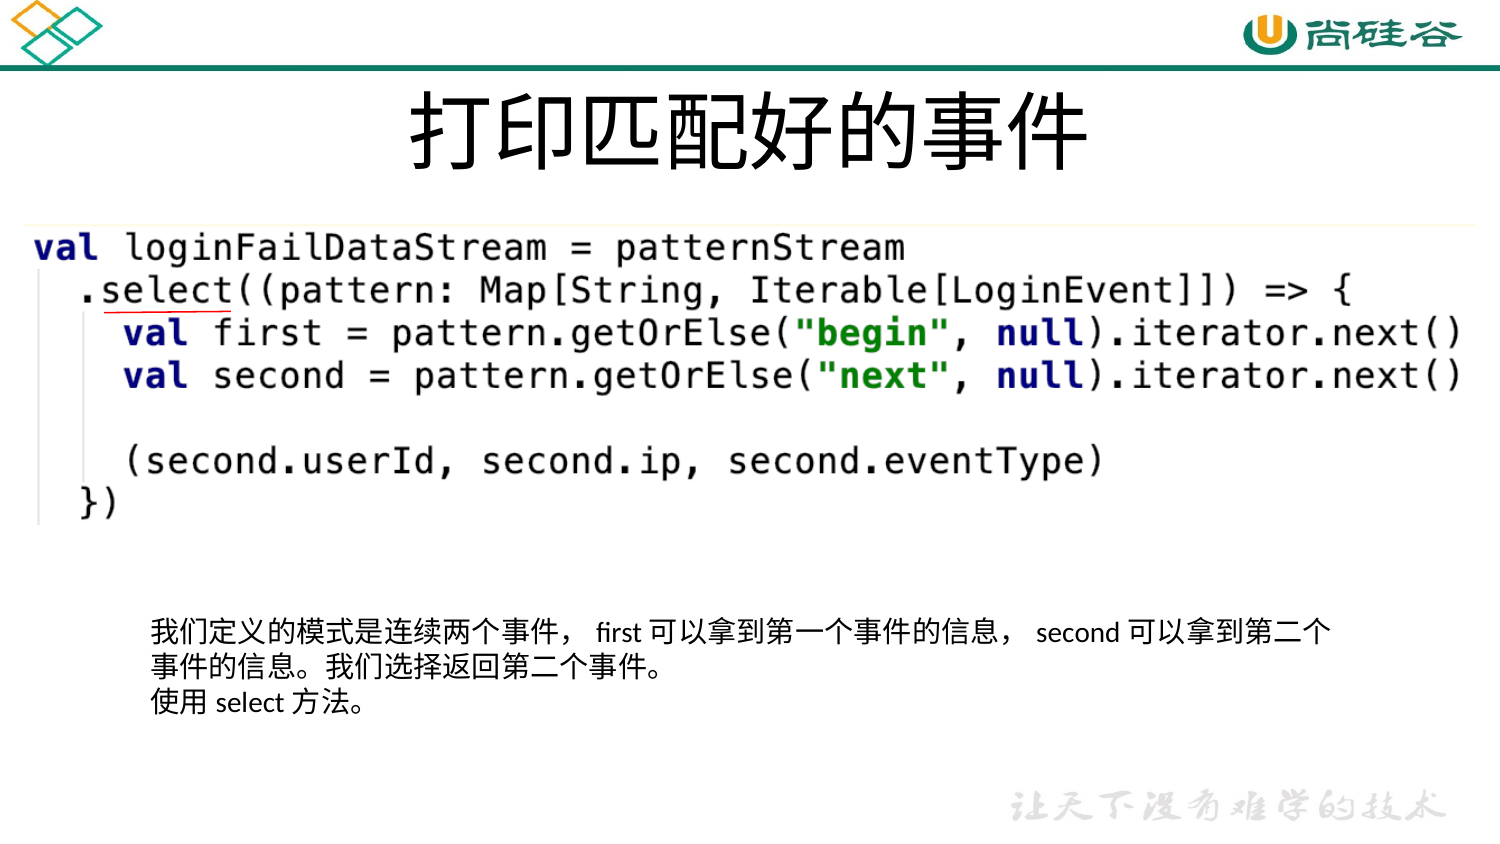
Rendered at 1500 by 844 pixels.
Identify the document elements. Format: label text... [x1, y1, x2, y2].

text_box 我们定义的模式是连续两个事件，first可以拿到第一个事件的信息，second可以拿到第二个事件的信息。我们选择返回第二个事件。 使用select方法。 [135, 598, 1374, 759]
title 打印匹配好的事件 [75, 58, 1425, 200]
picture [0, 0, 1500, 844]
